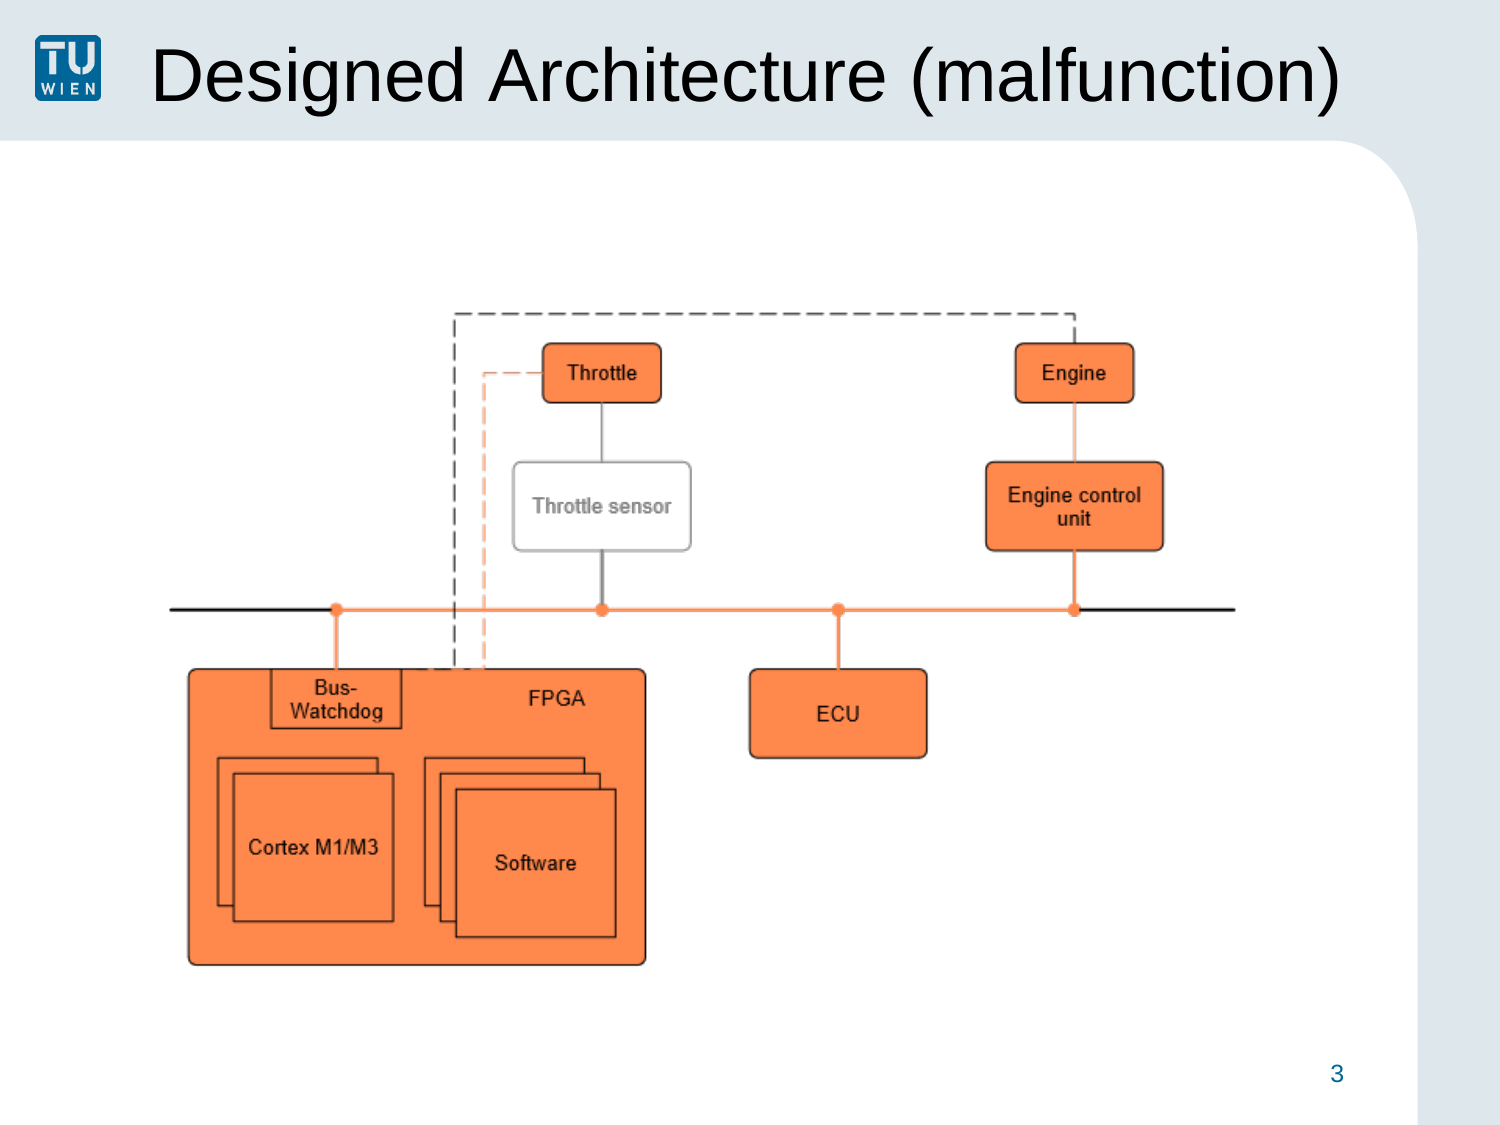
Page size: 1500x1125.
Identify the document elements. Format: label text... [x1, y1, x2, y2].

title Designed Architecture (malfunction) [135, 19, 1376, 138]
picture [50, 51, 56, 74]
picture [69, 42, 80, 74]
picture [72, 83, 78, 94]
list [111, 255, 1293, 1024]
picture [90, 83, 94, 94]
slide_number 3 [1074, 1042, 1360, 1103]
picture [83, 42, 94, 74]
picture [47, 85, 53, 94]
picture [41, 42, 64, 48]
picture [42, 83, 46, 94]
